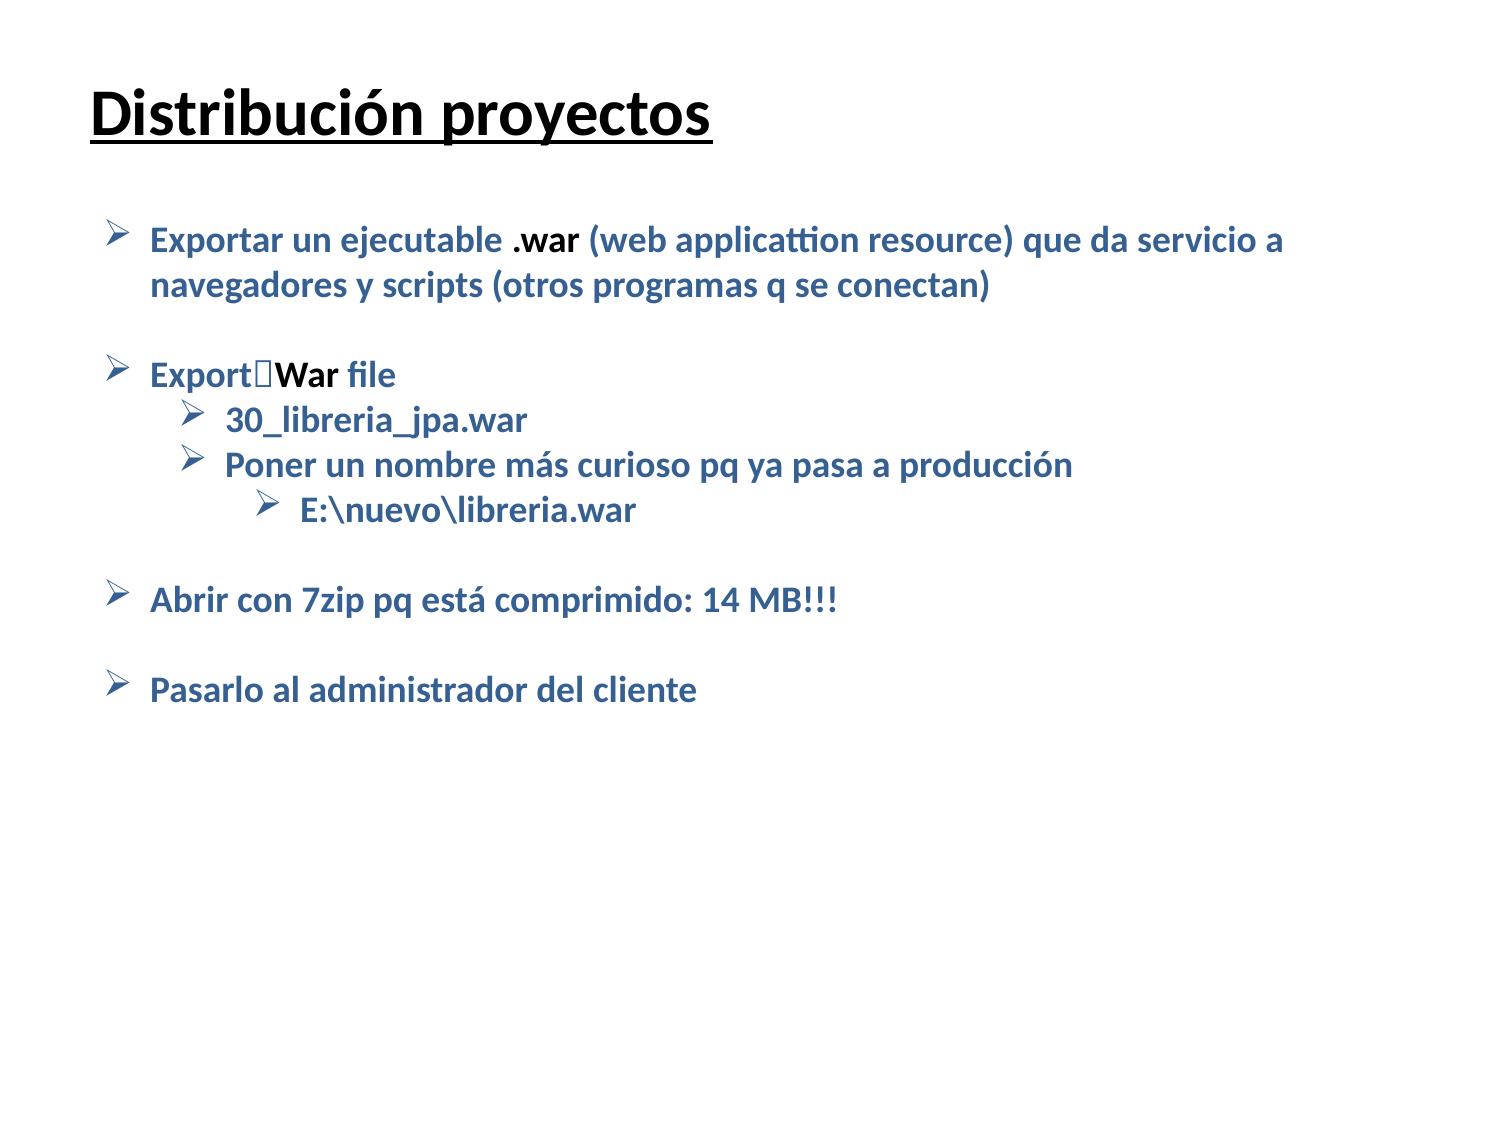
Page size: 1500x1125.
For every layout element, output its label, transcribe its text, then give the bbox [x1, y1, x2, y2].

title Distribución proyectos [75, 45, 1424, 173]
text_box Exportar un ejecutable .war (web applicattion resource) que da servicio a navegadores y scripts (otros programas q se conectan) ExportWar file 30_libreria_jpa.war Poner un nombre más curioso pq ya pasa a producción E:\nuevo\libreria.war Abrir con 7zip pq está comprimido: 14 MB!!! Pasarlo al administrador del cliente [88, 208, 1376, 943]
